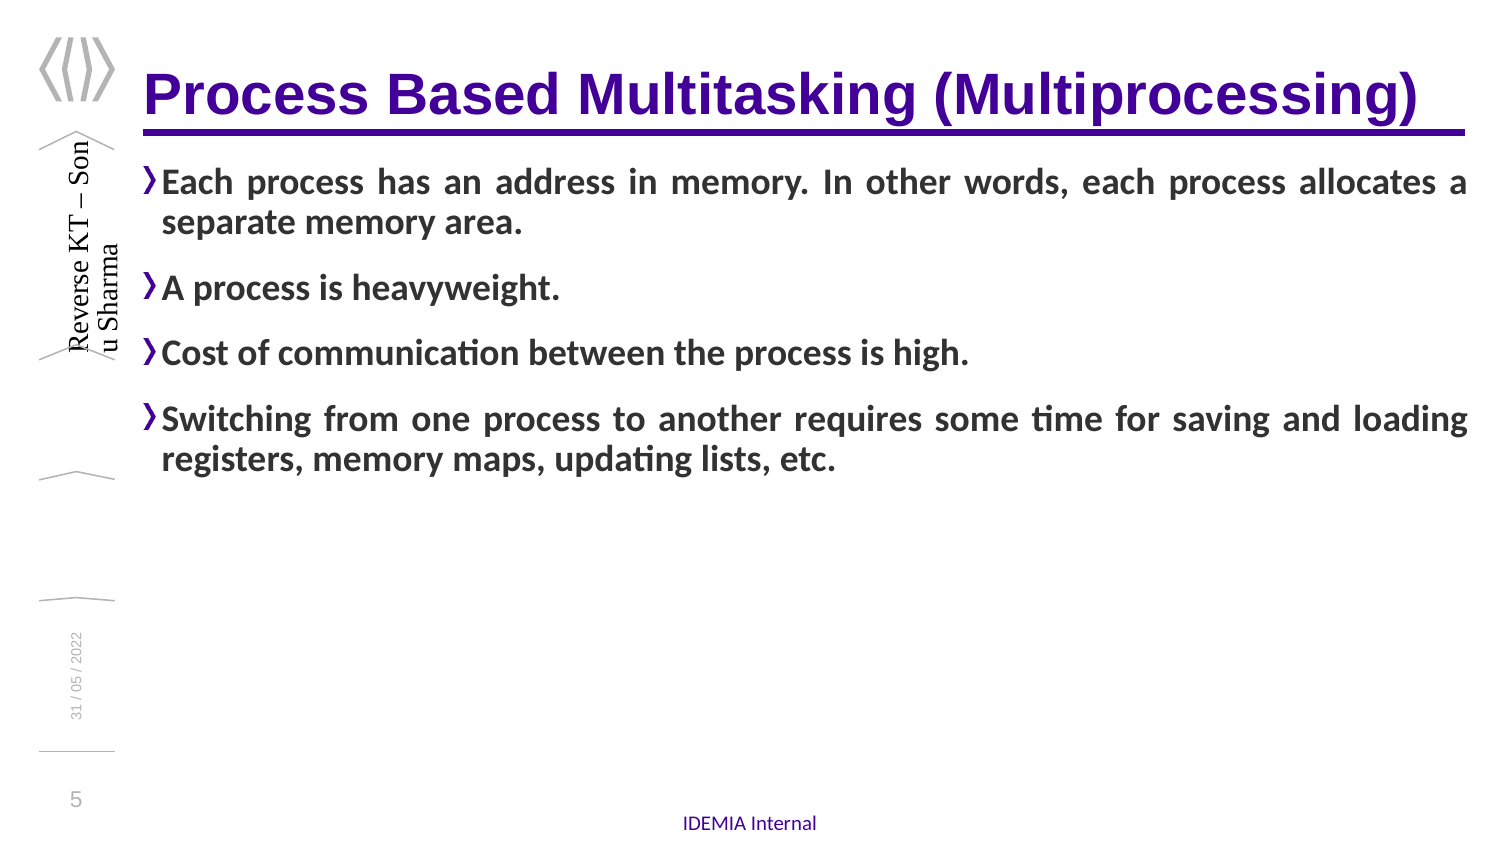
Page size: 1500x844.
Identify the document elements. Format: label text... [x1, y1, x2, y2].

picture [143, 338, 156, 365]
slide_number 5 [38, 784, 114, 813]
picture [143, 272, 156, 299]
footer Reverse KT – Sonu Sharma [54, 131, 99, 354]
picture [143, 403, 156, 430]
list Each process has an address in memory. In other words, each process allocates a separate memory area. A process is heavyweight. Cost of communication between the process is high. Switching from one process to another requires some time for saving and loading registers, memory maps, updating lists, etc. [143, 161, 1470, 776]
picture [143, 166, 156, 194]
slide_number 31 / 05 / 2022 [53, 602, 99, 751]
title Process Based Multitasking (Multiprocessing) [143, 61, 1470, 132]
